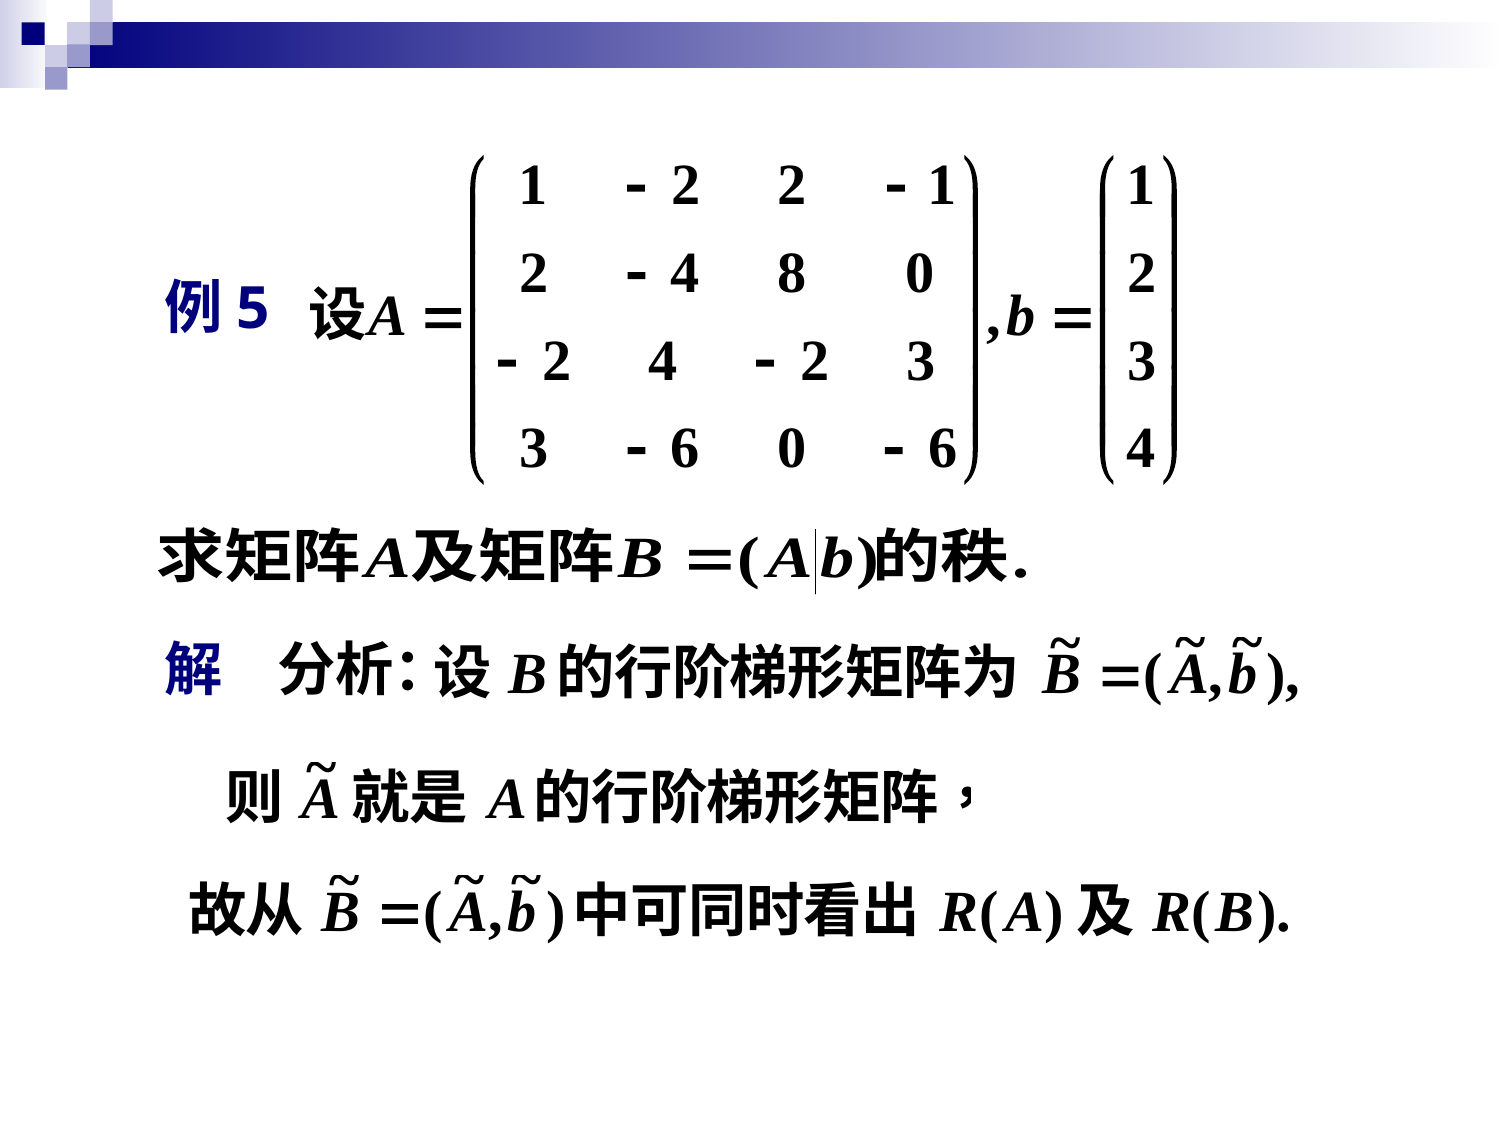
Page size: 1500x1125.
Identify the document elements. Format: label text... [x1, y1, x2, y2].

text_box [308, 151, 1188, 488]
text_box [155, 524, 1101, 599]
text_box 分析： [262, 624, 513, 710]
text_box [224, 762, 972, 838]
text_box 例5 [149, 262, 288, 348]
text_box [187, 874, 1292, 951]
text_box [287, 637, 1303, 713]
text_box 解 [150, 624, 262, 710]
